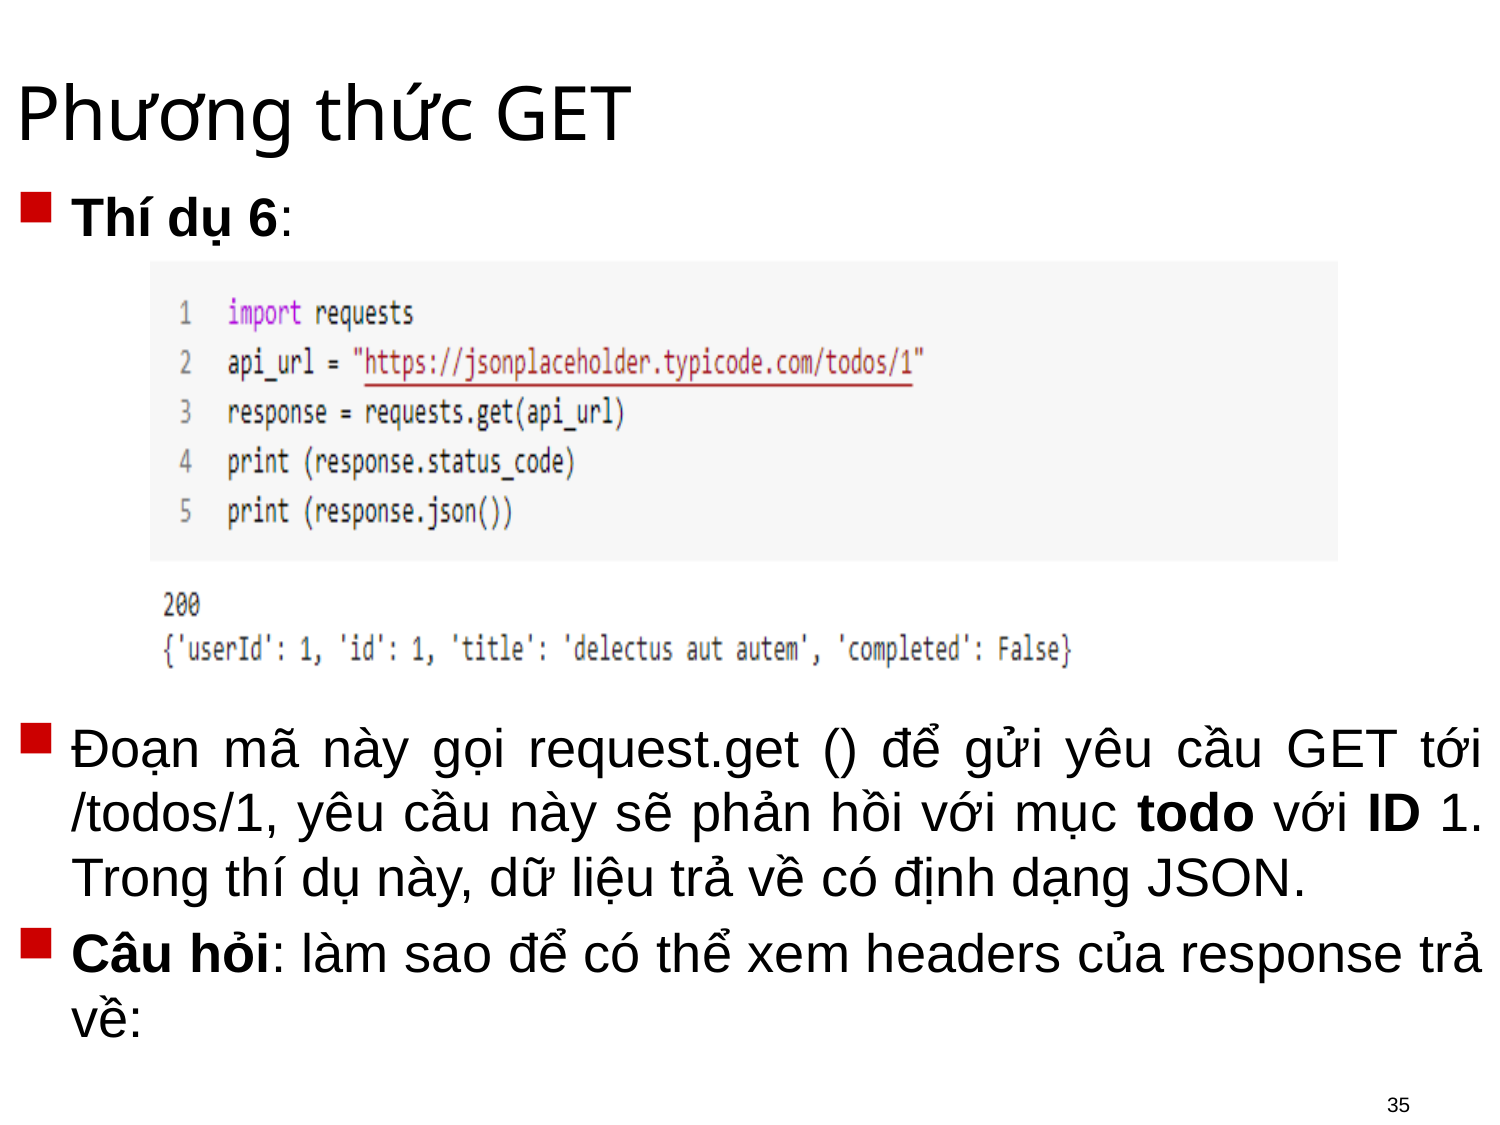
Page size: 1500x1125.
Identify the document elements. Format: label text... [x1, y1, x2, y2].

list Thí dụ 6: Đoạn mã này gọi request.get () để gửi yêu cầu GET tới /todos/1, yêu cầu này sẽ phản hồi với mục todo với ID 1. Trong thí dụ này, dữ liệu trả về có định dạng JSON. Câu hỏi: làm sao để có thể xem headers của response trả về: [0, 174, 1500, 1100]
slide_number 35 [1074, 1100, 1425, 1125]
title Phương thức GET [0, 58, 1500, 160]
picture [149, 257, 1338, 701]
